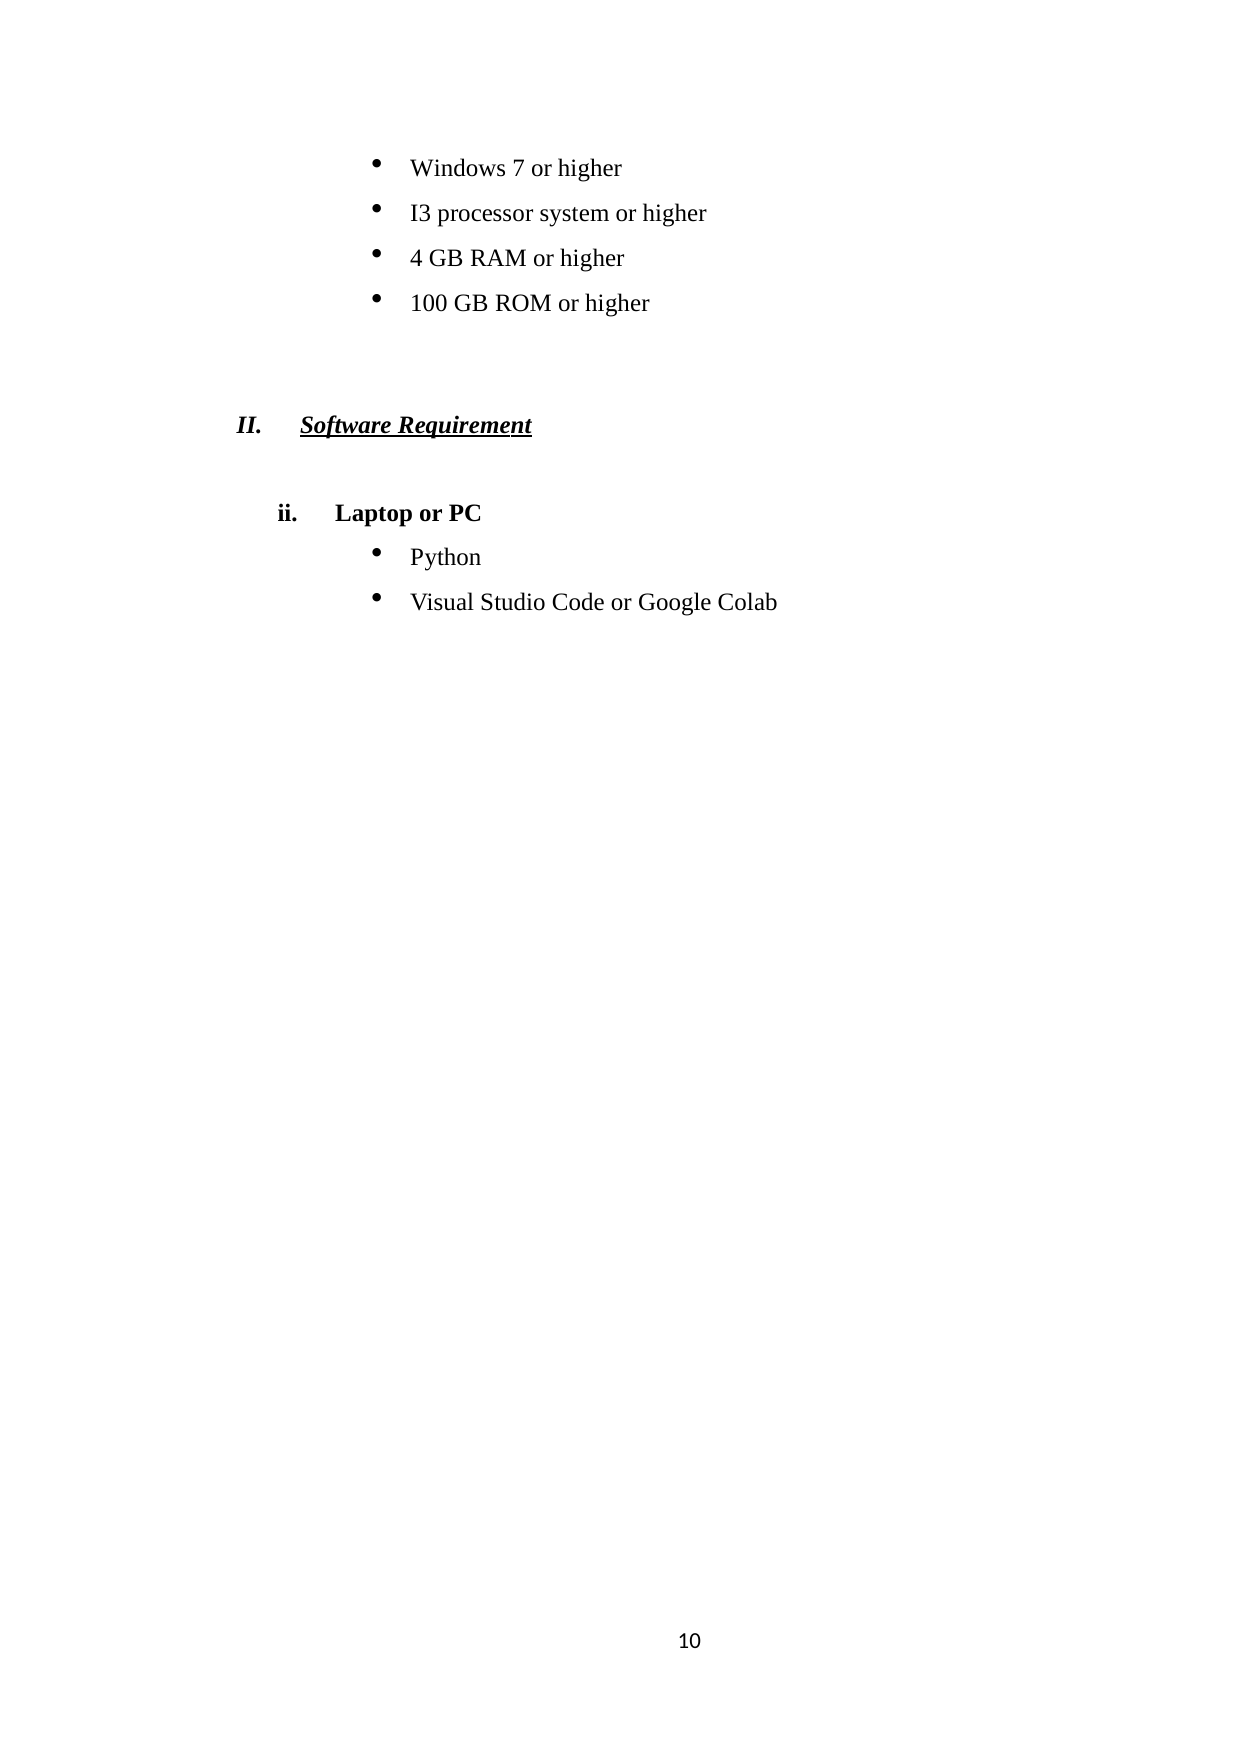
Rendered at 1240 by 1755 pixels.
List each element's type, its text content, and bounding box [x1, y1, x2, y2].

text_box Windows 7 or higher I3 processor system or higher 4 GB RAM or higher 100 GB ROM or higher [370, 151, 708, 317]
text_box 10 [675, 1625, 704, 1653]
text_box Software Requirement Laptop or PC Python Visual Studio Code or Google Colab [234, 408, 781, 616]
